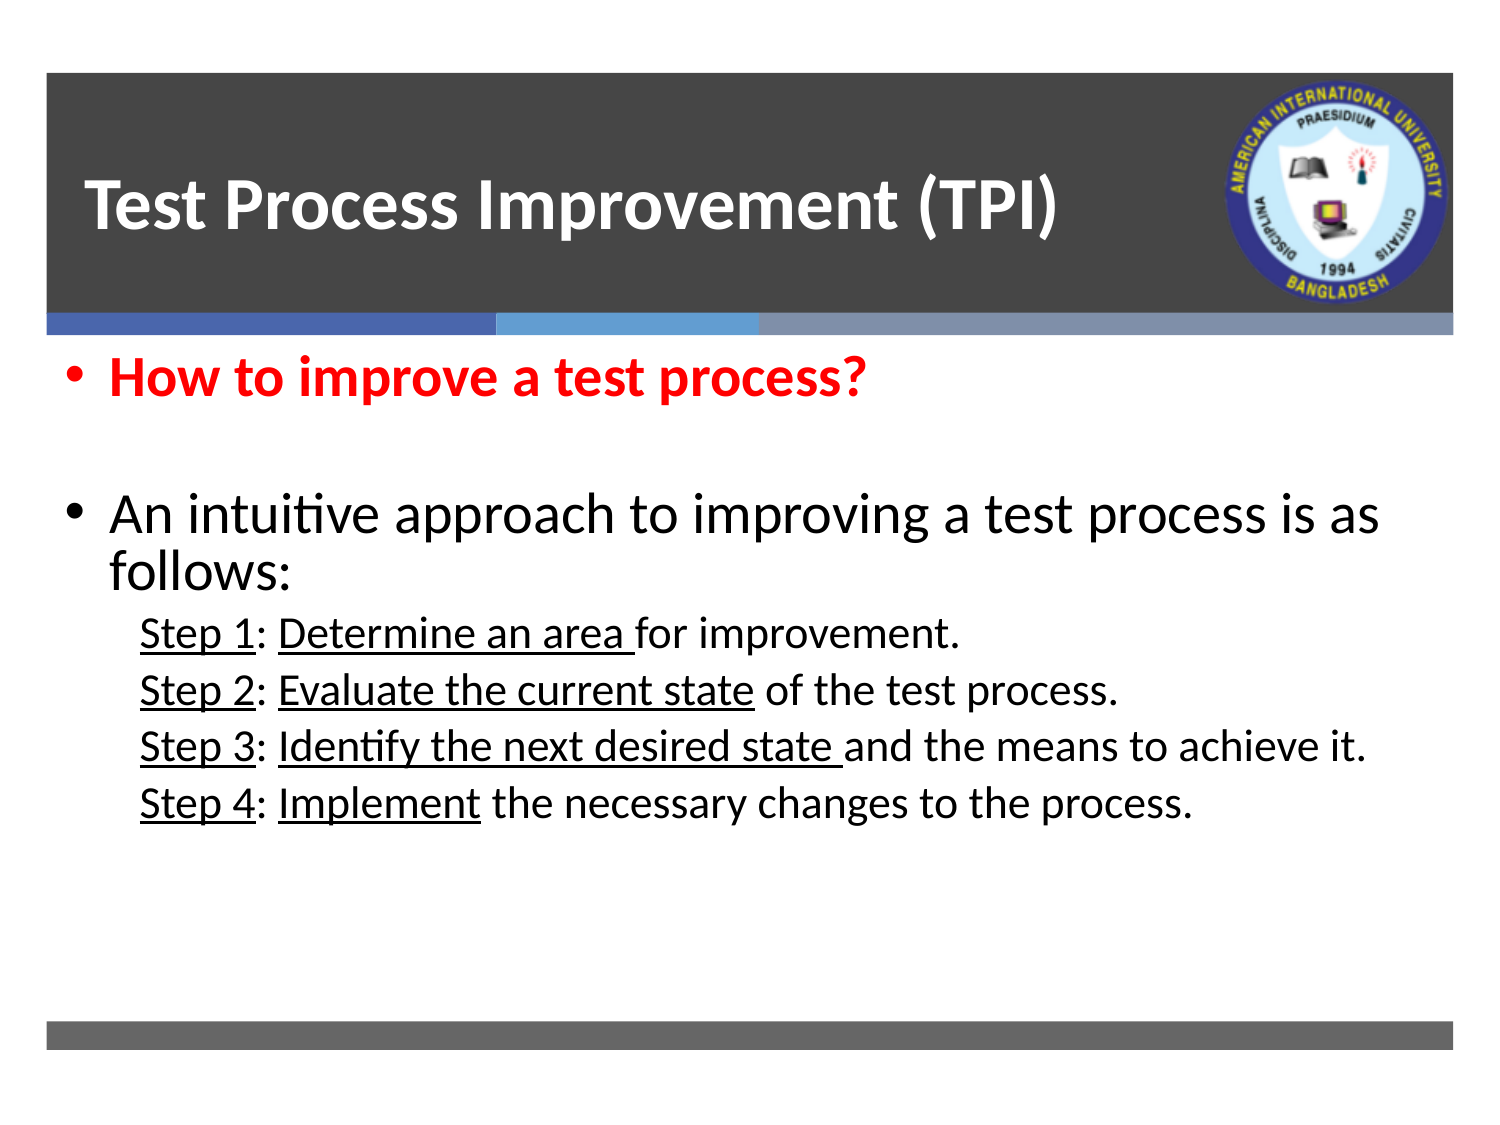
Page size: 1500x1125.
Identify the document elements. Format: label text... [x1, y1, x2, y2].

title Test Process Improvement (TPI) [69, 73, 1351, 253]
text_box How to improve a test process? An intuitive approach to improving a test process is as follows: Step 1: Determine an area for improvement. Step 2: Evaluate the current state of the test process. Step 3: Identify the next desired state and the means to achieve it. Step 4: Implement the necessary changes to the process. [49, 344, 1475, 1016]
picture [1220, 75, 1454, 310]
